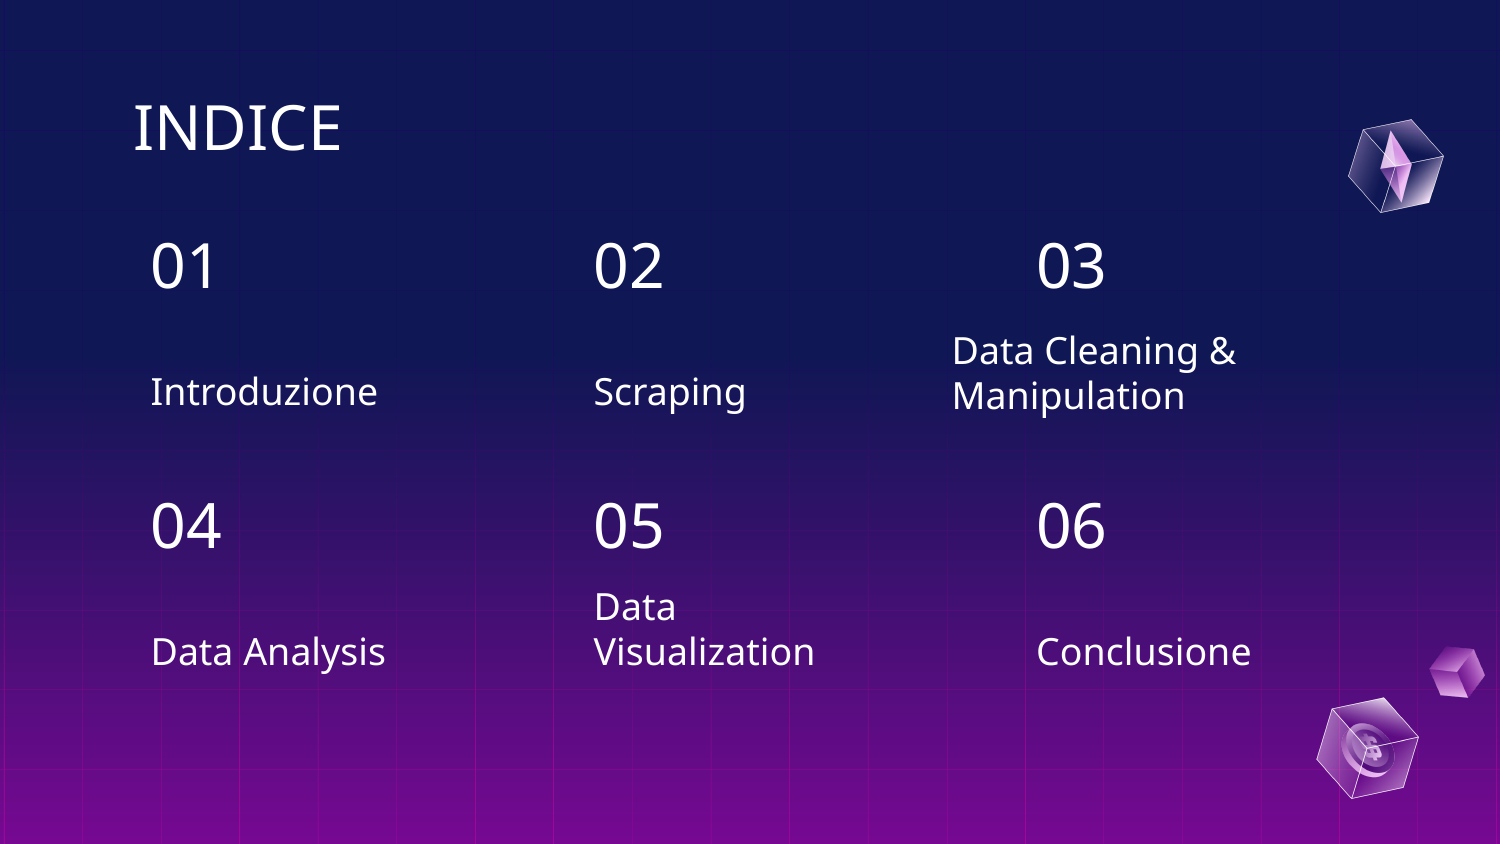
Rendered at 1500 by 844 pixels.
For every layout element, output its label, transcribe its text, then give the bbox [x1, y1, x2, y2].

subtitle Scraping [578, 313, 923, 429]
subtitle Introduzione [135, 313, 480, 429]
subtitle Data Analysis [135, 573, 480, 689]
title 05 [578, 482, 700, 573]
title 02 [578, 222, 700, 313]
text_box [1316, 118, 1485, 799]
subtitle Data Visualization [578, 573, 923, 689]
subtitle Conclusione [1021, 573, 1311, 689]
picture [0, 0, 1500, 844]
subtitle Data Cleaning & Manipulation [936, 325, 1311, 433]
title INDICE [118, 72, 1382, 167]
title 04 [135, 482, 257, 573]
title 01 [135, 222, 257, 313]
title 06 [1021, 482, 1142, 573]
title 03 [1021, 222, 1142, 317]
